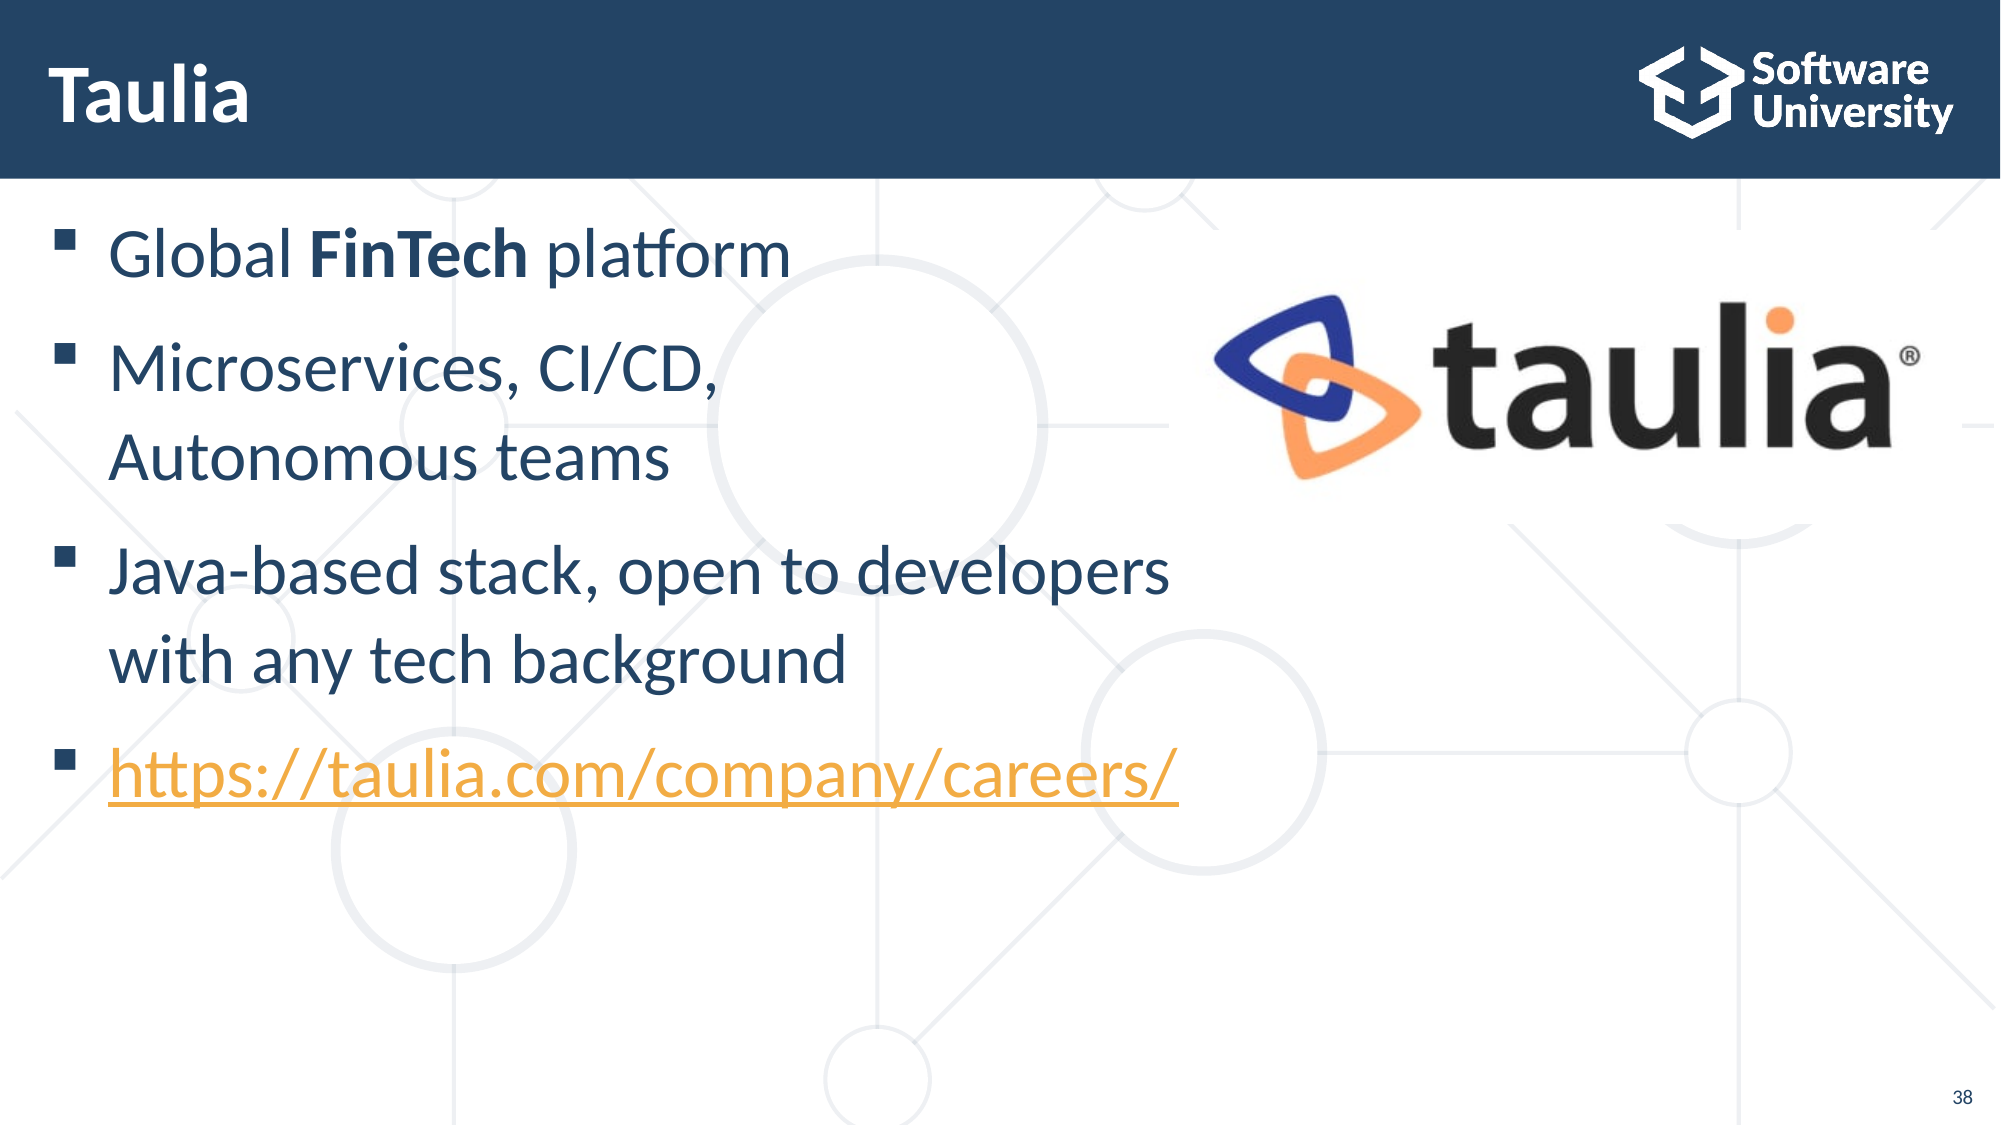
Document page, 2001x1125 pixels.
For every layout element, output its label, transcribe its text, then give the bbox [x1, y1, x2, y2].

picture [1639, 46, 1954, 139]
picture [1169, 230, 1962, 524]
slide_number 38 [1927, 1067, 1989, 1117]
list Global FinTech platform Microservices, CI/CD, Autonomous teams Java-based stack, open to developers with any tech background https://taulia.com/company/careers/ [31, 196, 1207, 1104]
title Taulia [31, 16, 1625, 162]
